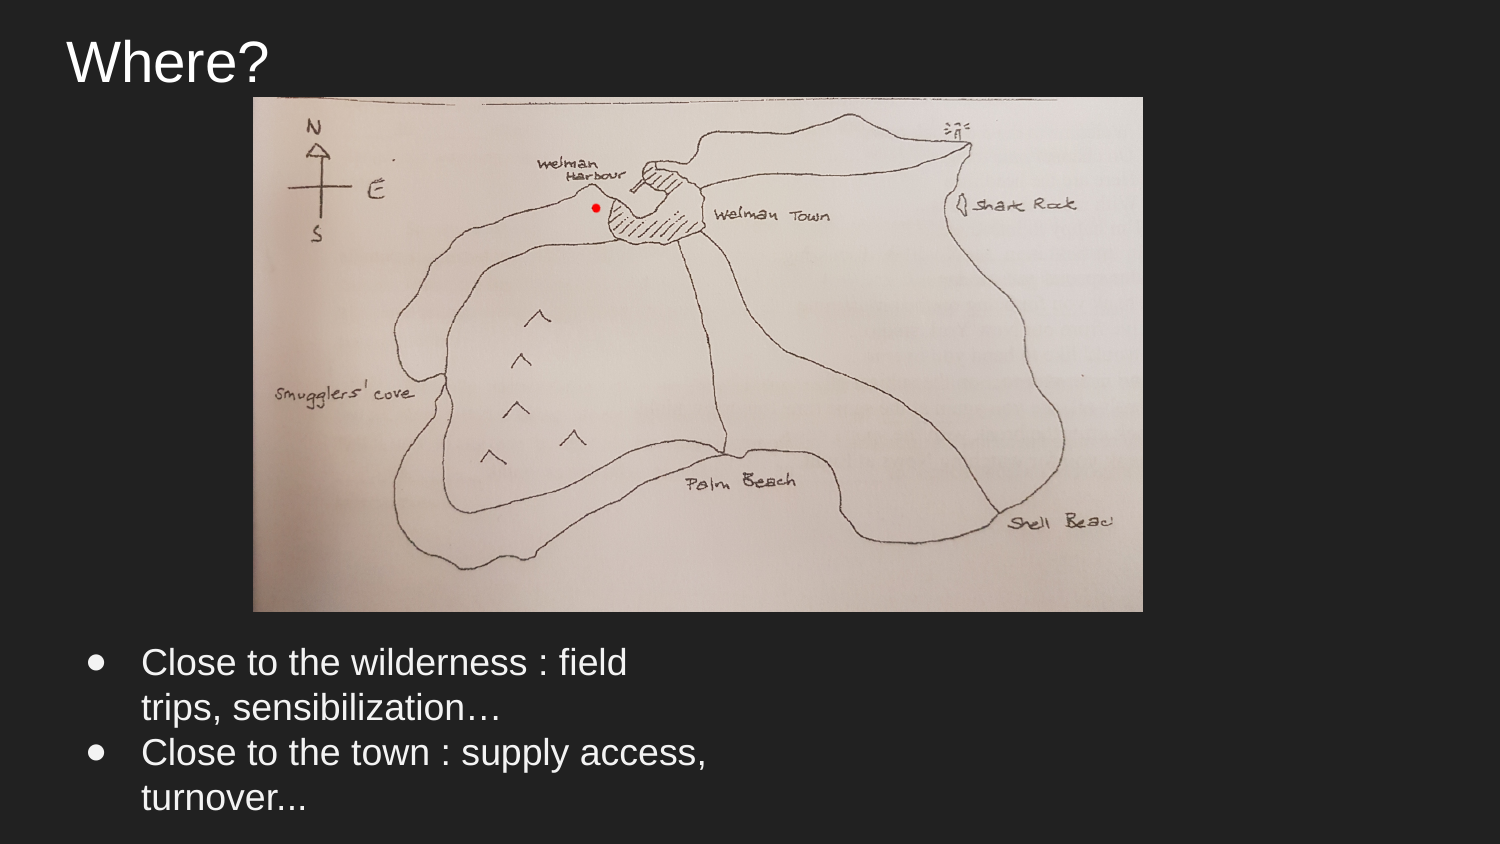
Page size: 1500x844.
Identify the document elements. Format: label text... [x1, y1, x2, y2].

picture [253, 97, 1143, 612]
text_box Close to the wilderness : field trips, sensibilization… Close to the town : supply access, turnover... [51, 622, 732, 703]
title Where? [51, 9, 1449, 104]
